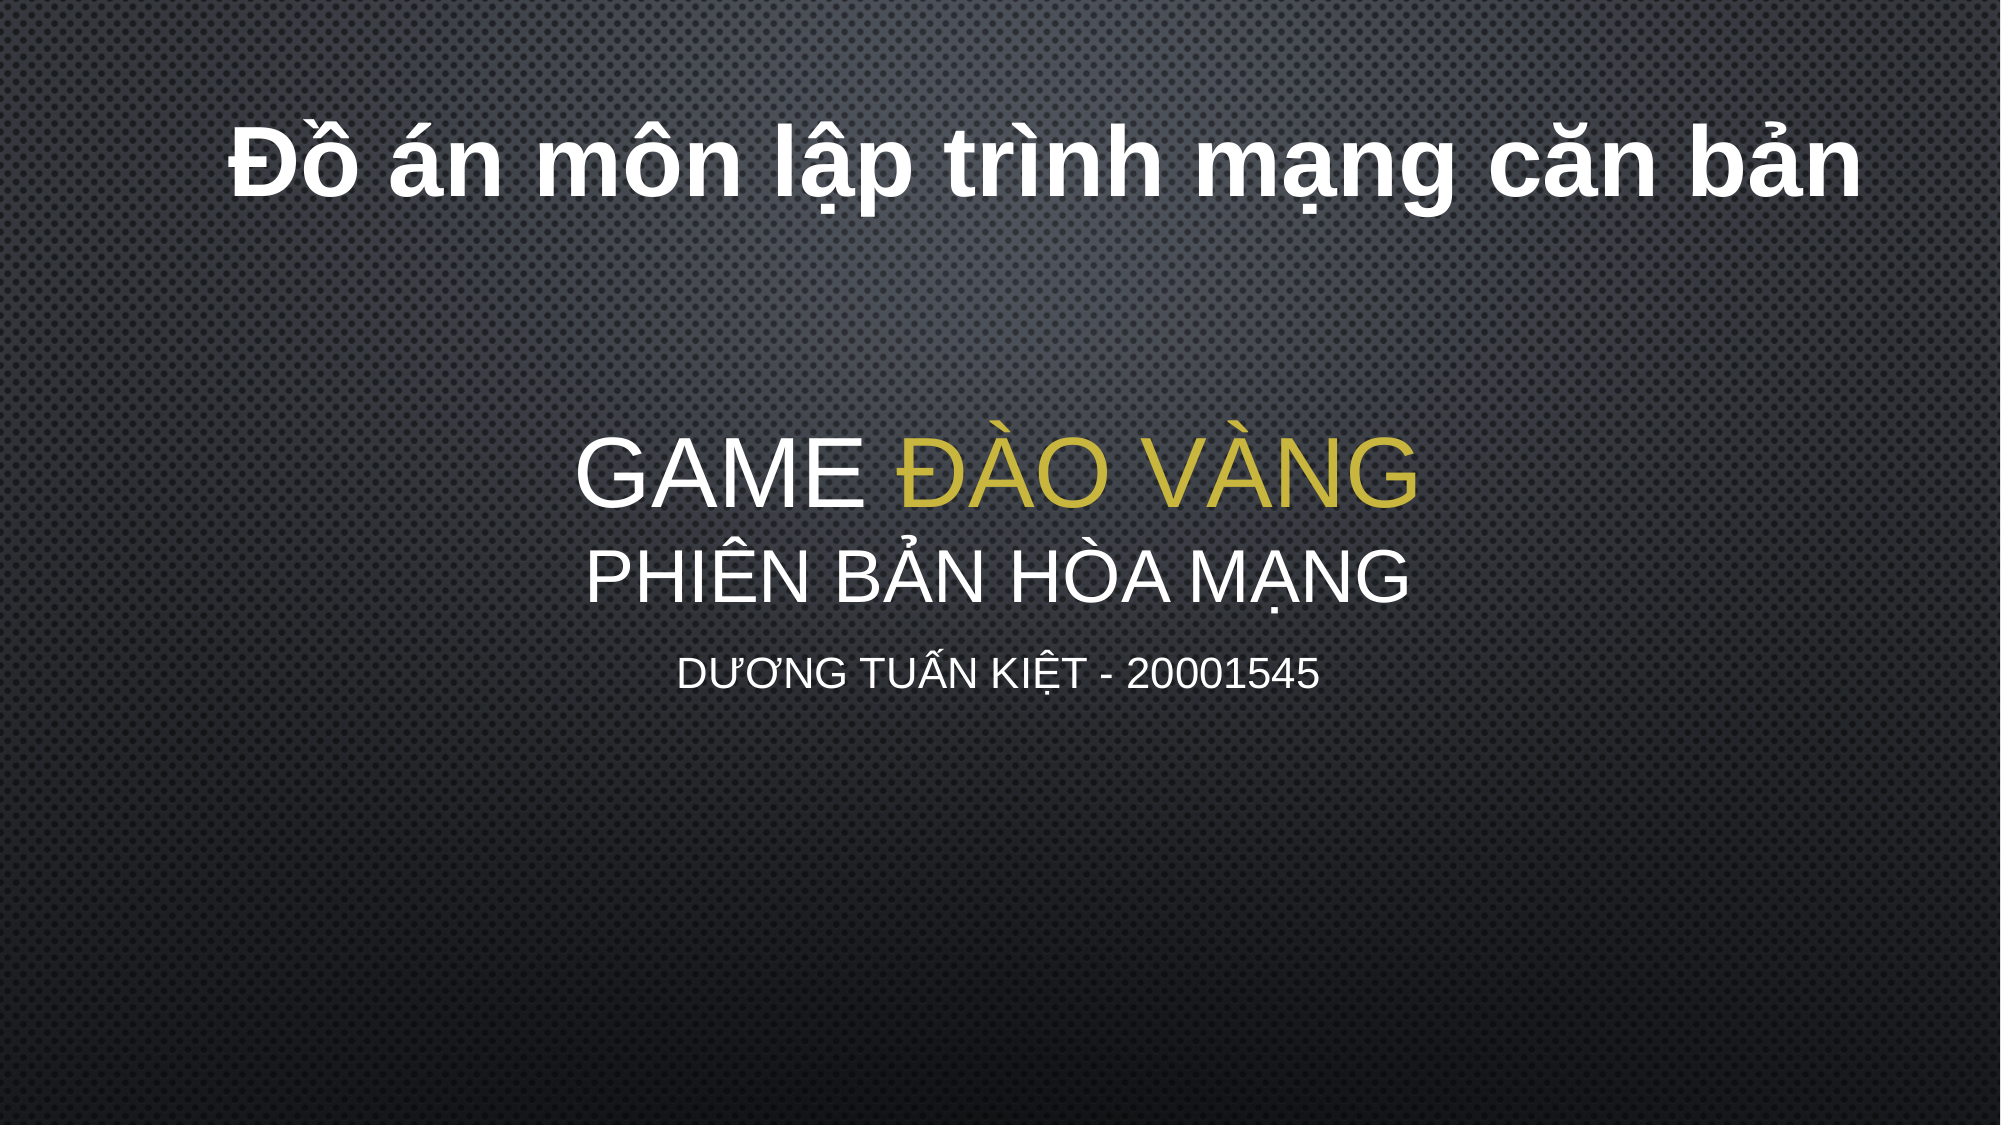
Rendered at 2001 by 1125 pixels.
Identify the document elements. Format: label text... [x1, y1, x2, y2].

subtitle Dương tuấn kiệt - 20001545 [287, 637, 1711, 950]
title GAME ĐÀO VÀNG phiên bản hòa mạng [287, 363, 1711, 625]
text_box Đồ án môn lập trình mạng căn bản [167, 80, 1927, 279]
